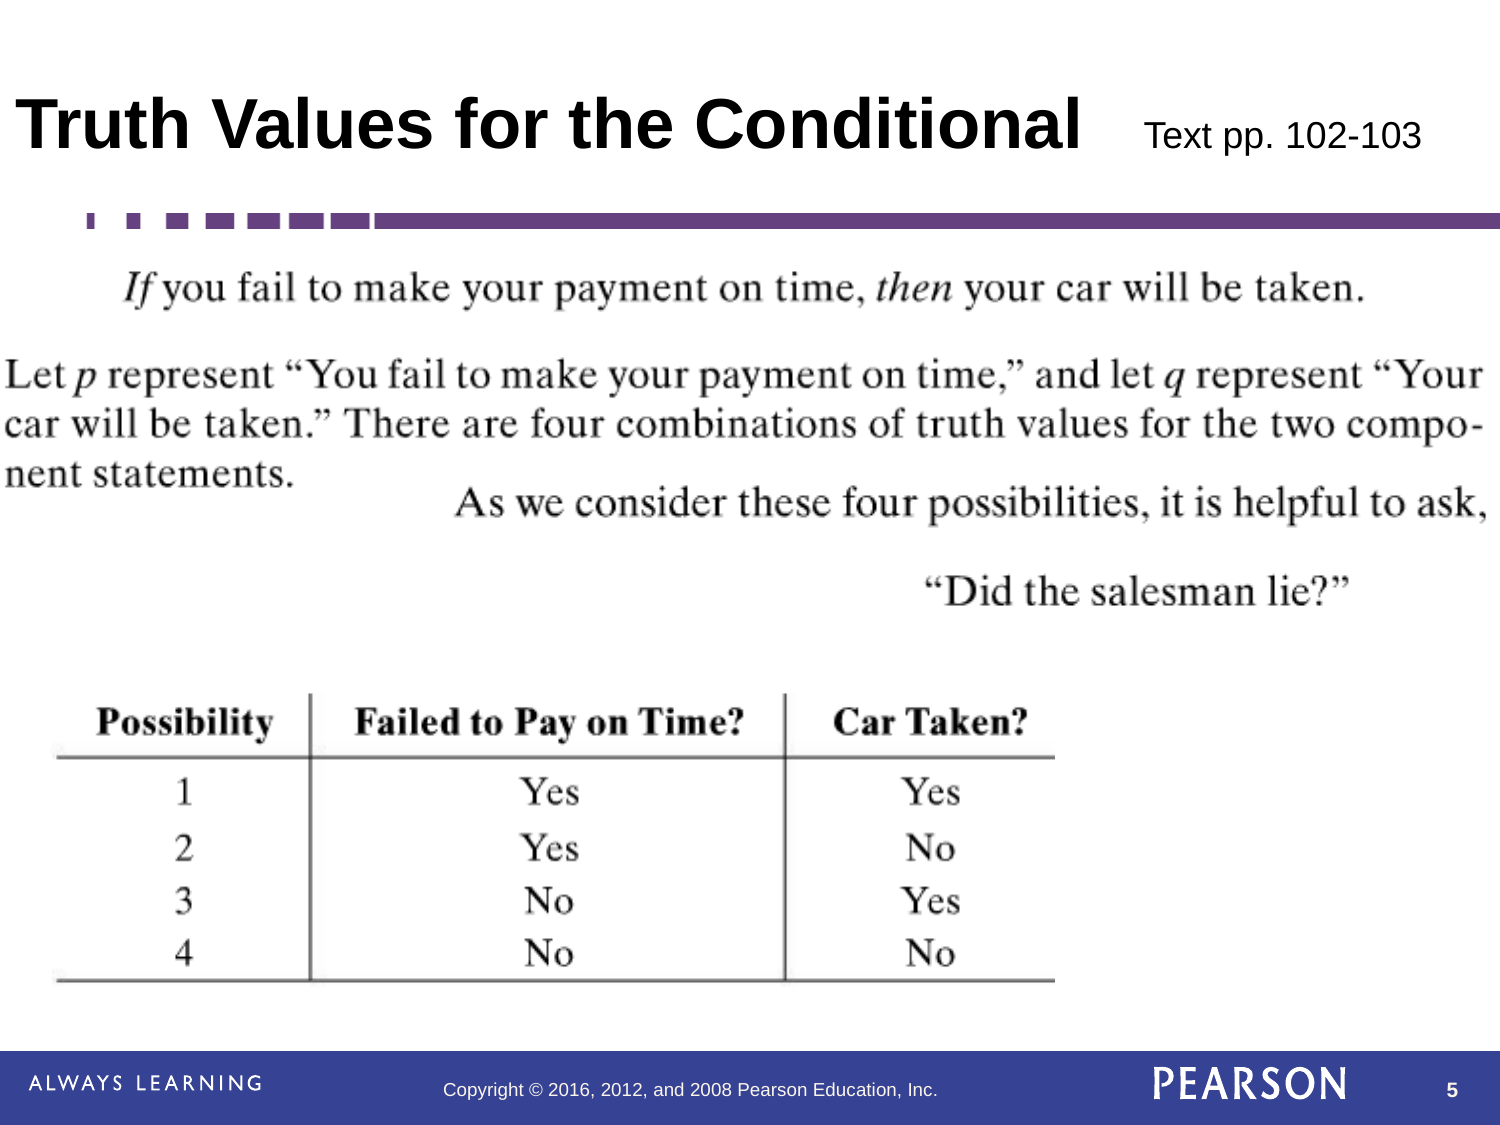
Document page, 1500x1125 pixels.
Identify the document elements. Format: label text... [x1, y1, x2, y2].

picture [60, 213, 1500, 229]
picture [48, 680, 1055, 989]
title Truth Values for the Conditional Text pp. 102-103 [0, 60, 1479, 171]
picture [0, 255, 1500, 614]
